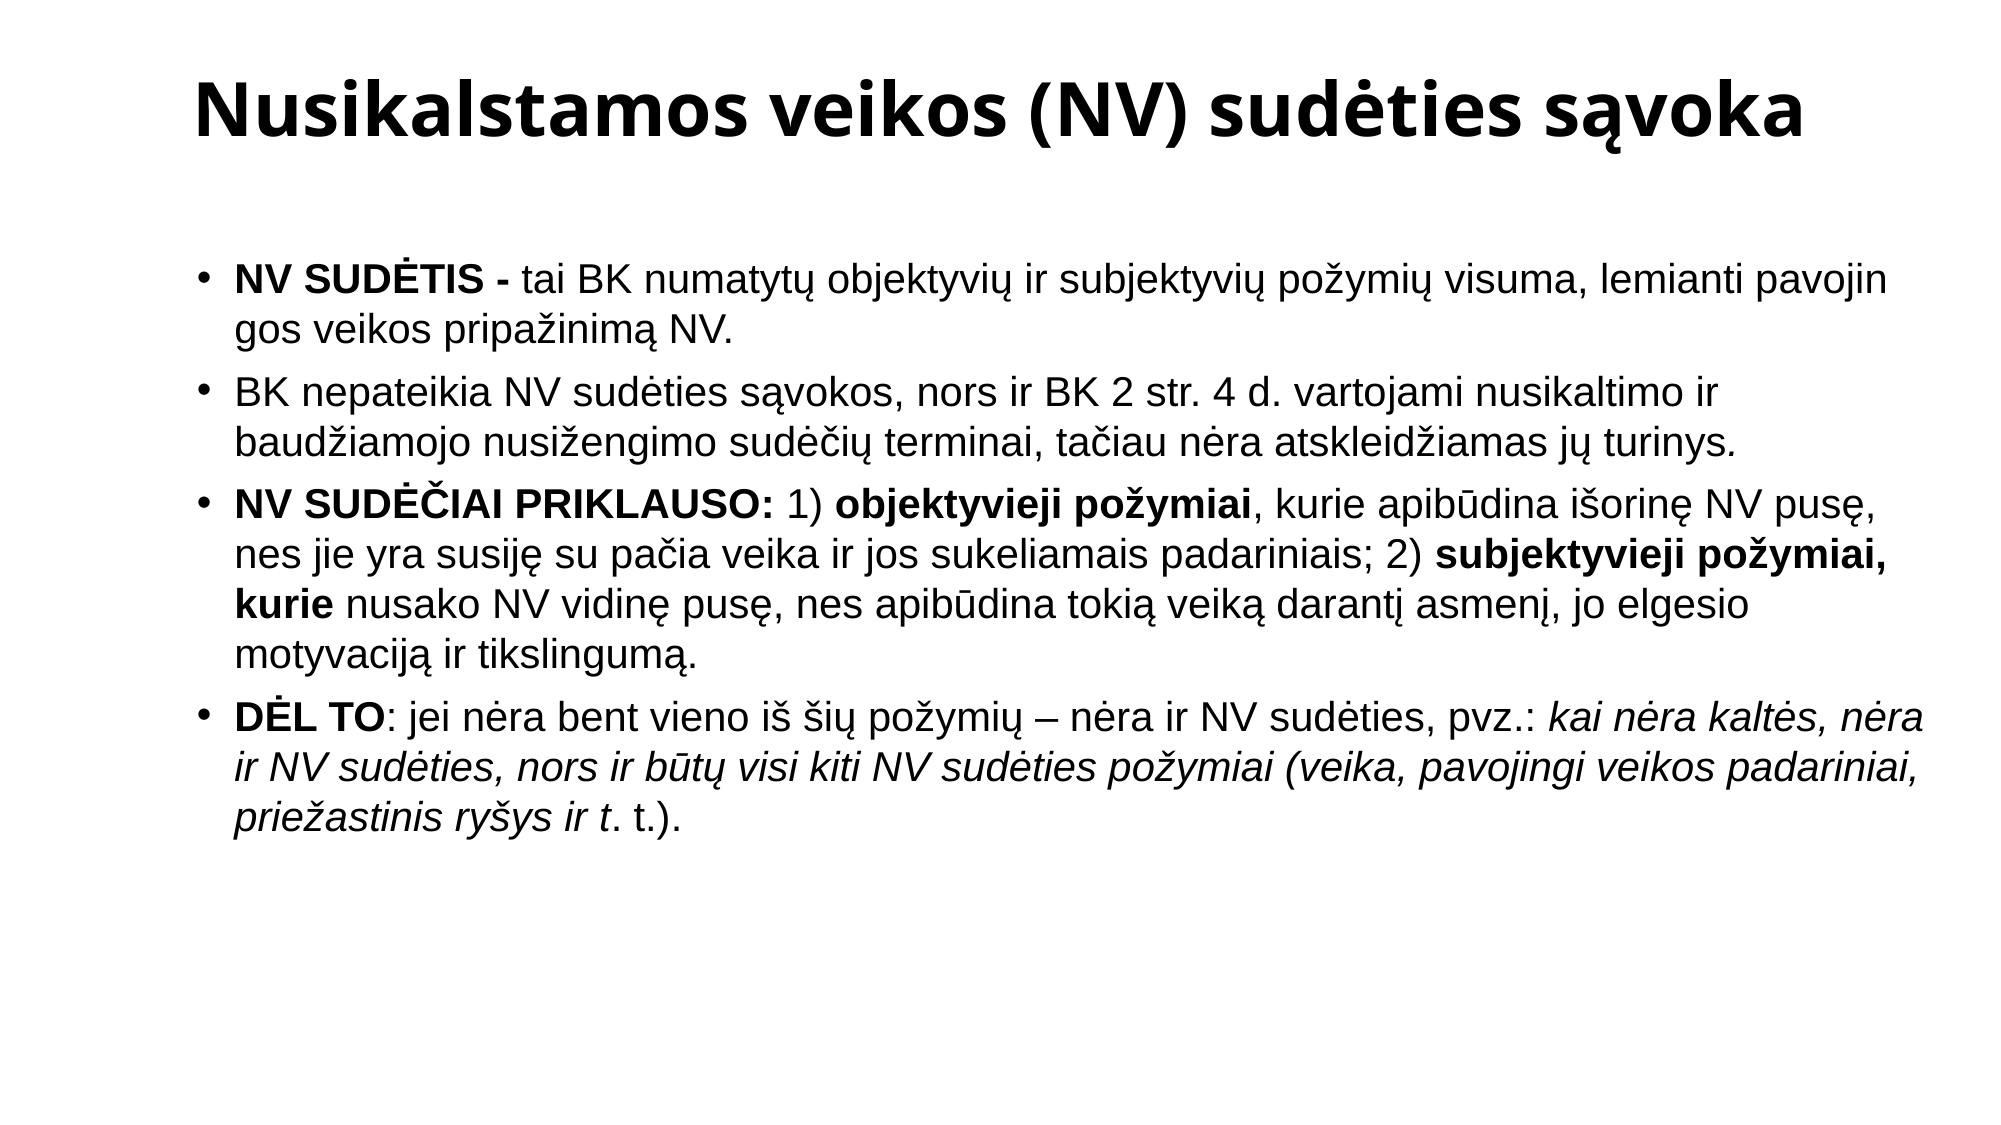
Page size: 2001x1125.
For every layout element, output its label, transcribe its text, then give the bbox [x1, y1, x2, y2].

title Nusikalstamos veikos (NV) sudėties sąvoka [137, 3, 1863, 221]
list NV SUDĖTIS - tai BK nu­matytų objektyvių ir subjektyvių požymių visuma, lemianti pavojin­gos veikos pripažinimą NV. BK nepateikia NV sudėties sąvokos, nors ir BK 2 str. 4 d. varto­jami nusikaltimo ir baudžiamojo nusižengimo sudėčių terminai, tačiau nėra atskleidžiamas jų turinys. NV SUDĖČIAI PRIKLAUSO: 1) objektyvieji požymiai, kurie apibūdina išorinę NV pusę, nes jie yra susiję su pačia veika ir jos sukeliamais padariniais; 2) subjektyvieji požymiai, kurie nusako NV vidinę pusę, nes apibūdina tokią veiką darantį asmenį, jo elgesio motyvaciją ir tikslingumą. DĖL TO: jei nėra bent vieno iš šių požymių – nėra ir NV sudėties, pvz.: kai nėra kaltės, nėra ir NV sudėties, nors ir būtų visi kiti NV sudėties požymiai (veika, pavojingi vei­kos padariniai, priežastinis ryšys ir t. t.). [181, 186, 1959, 1108]
